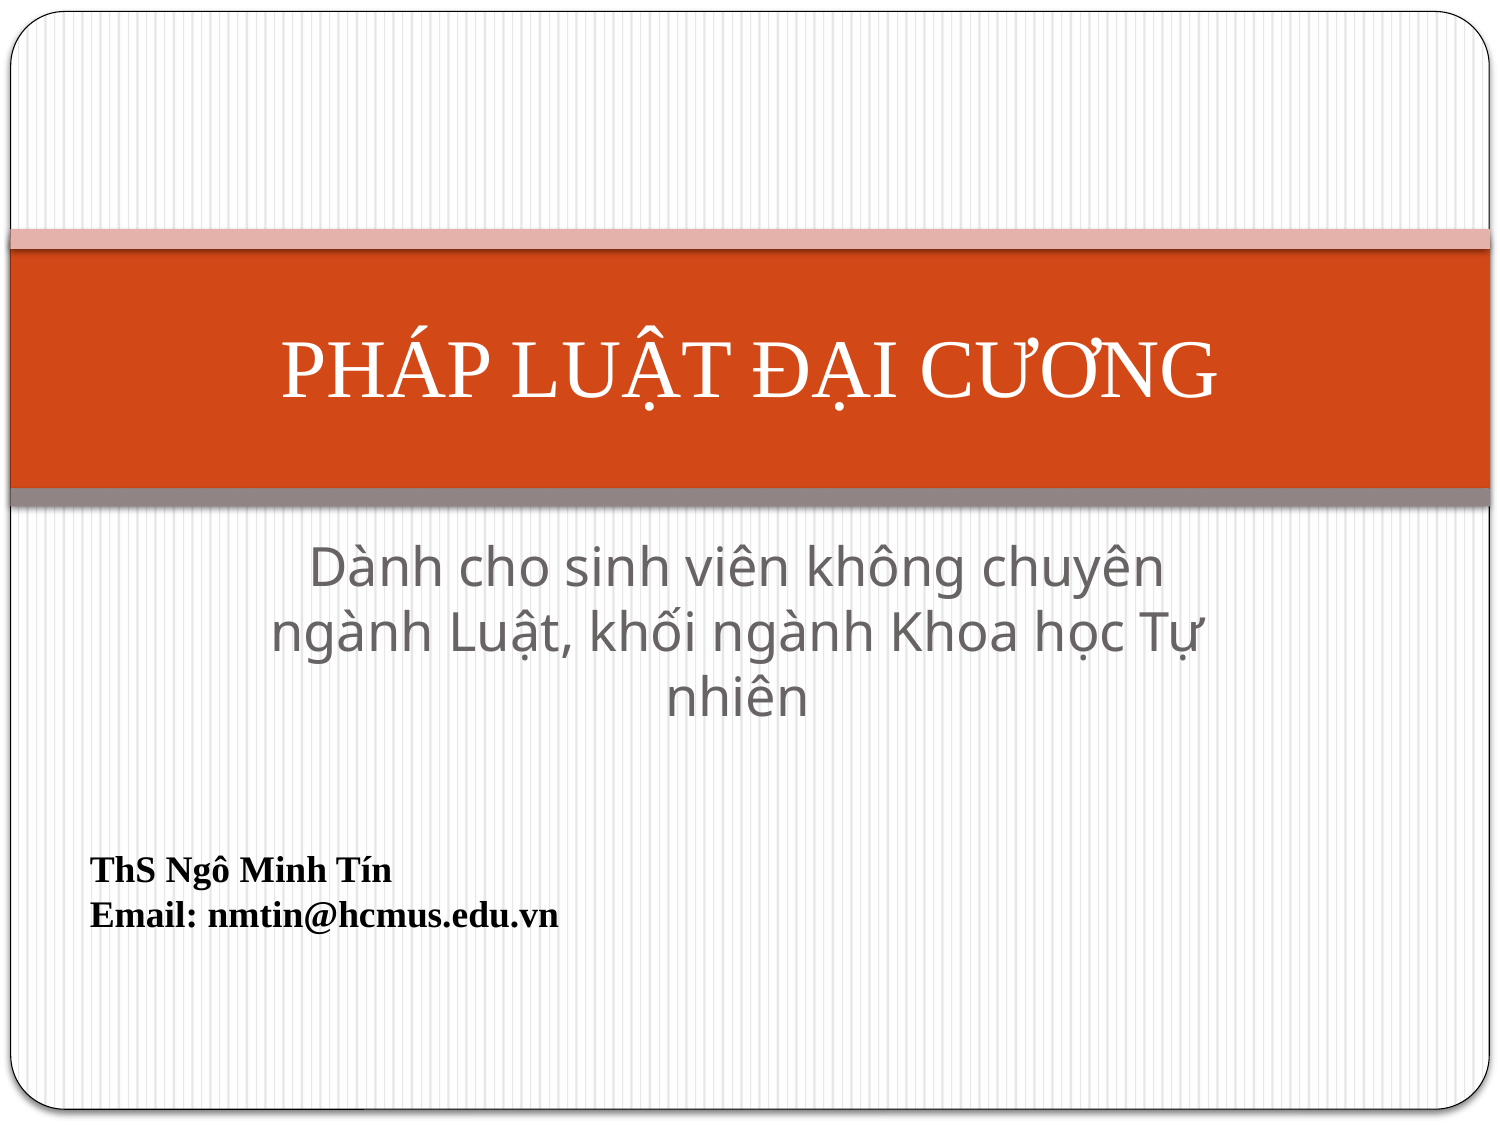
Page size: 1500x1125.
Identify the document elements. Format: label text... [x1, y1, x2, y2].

title PHÁP LUẬT ĐẠI CƯƠNG [75, 247, 1425, 489]
text_box ThS Ngô Minh Tín Email: nmtin@hcmus.edu.vn [75, 837, 950, 988]
subtitle Dành cho sinh viên không chuyên ngành Luật, khối ngành Khoa học Tự nhiên [212, 525, 1263, 788]
